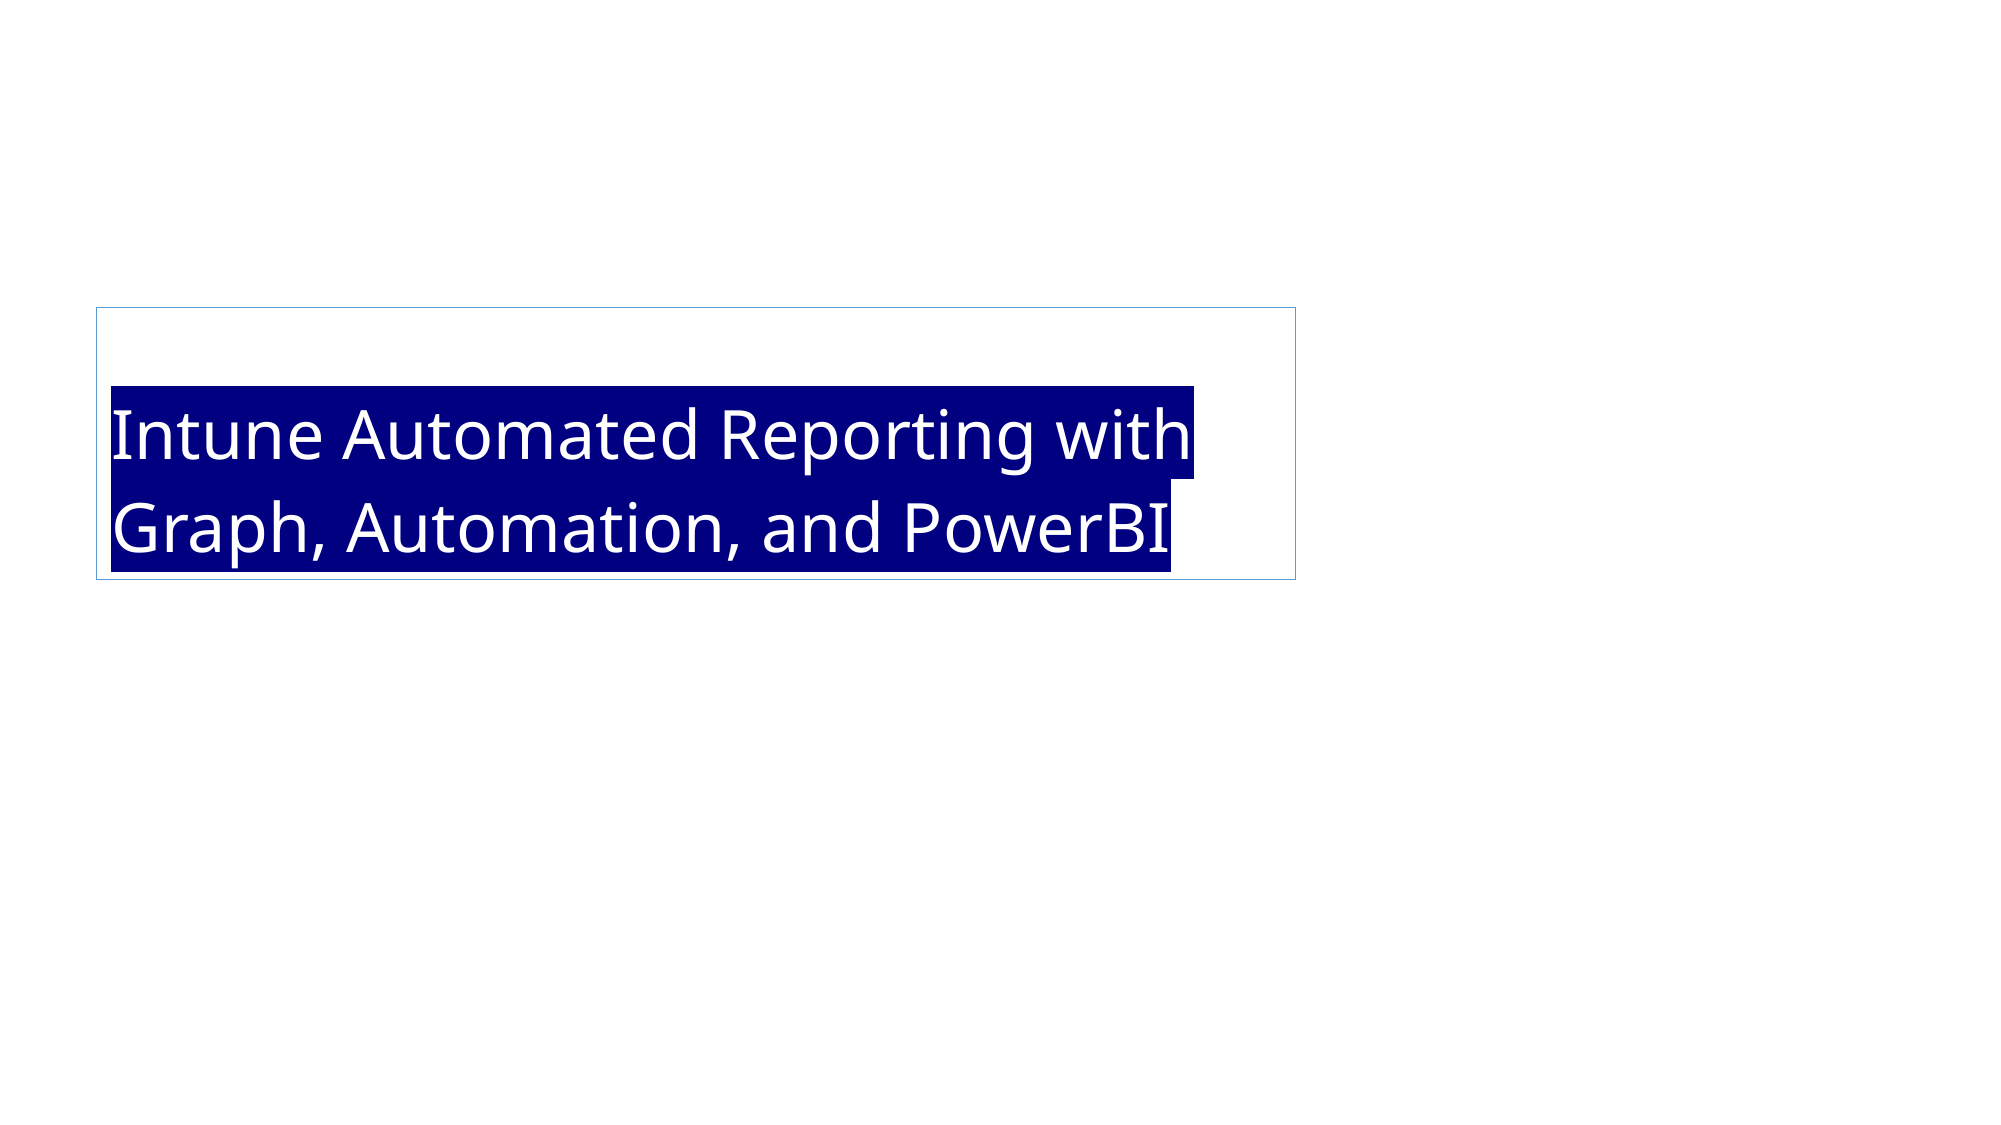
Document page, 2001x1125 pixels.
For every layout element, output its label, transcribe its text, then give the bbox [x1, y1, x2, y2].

text_box Intune Automated Reporting with Graph, Automation, and PowerBI [96, 307, 1296, 580]
